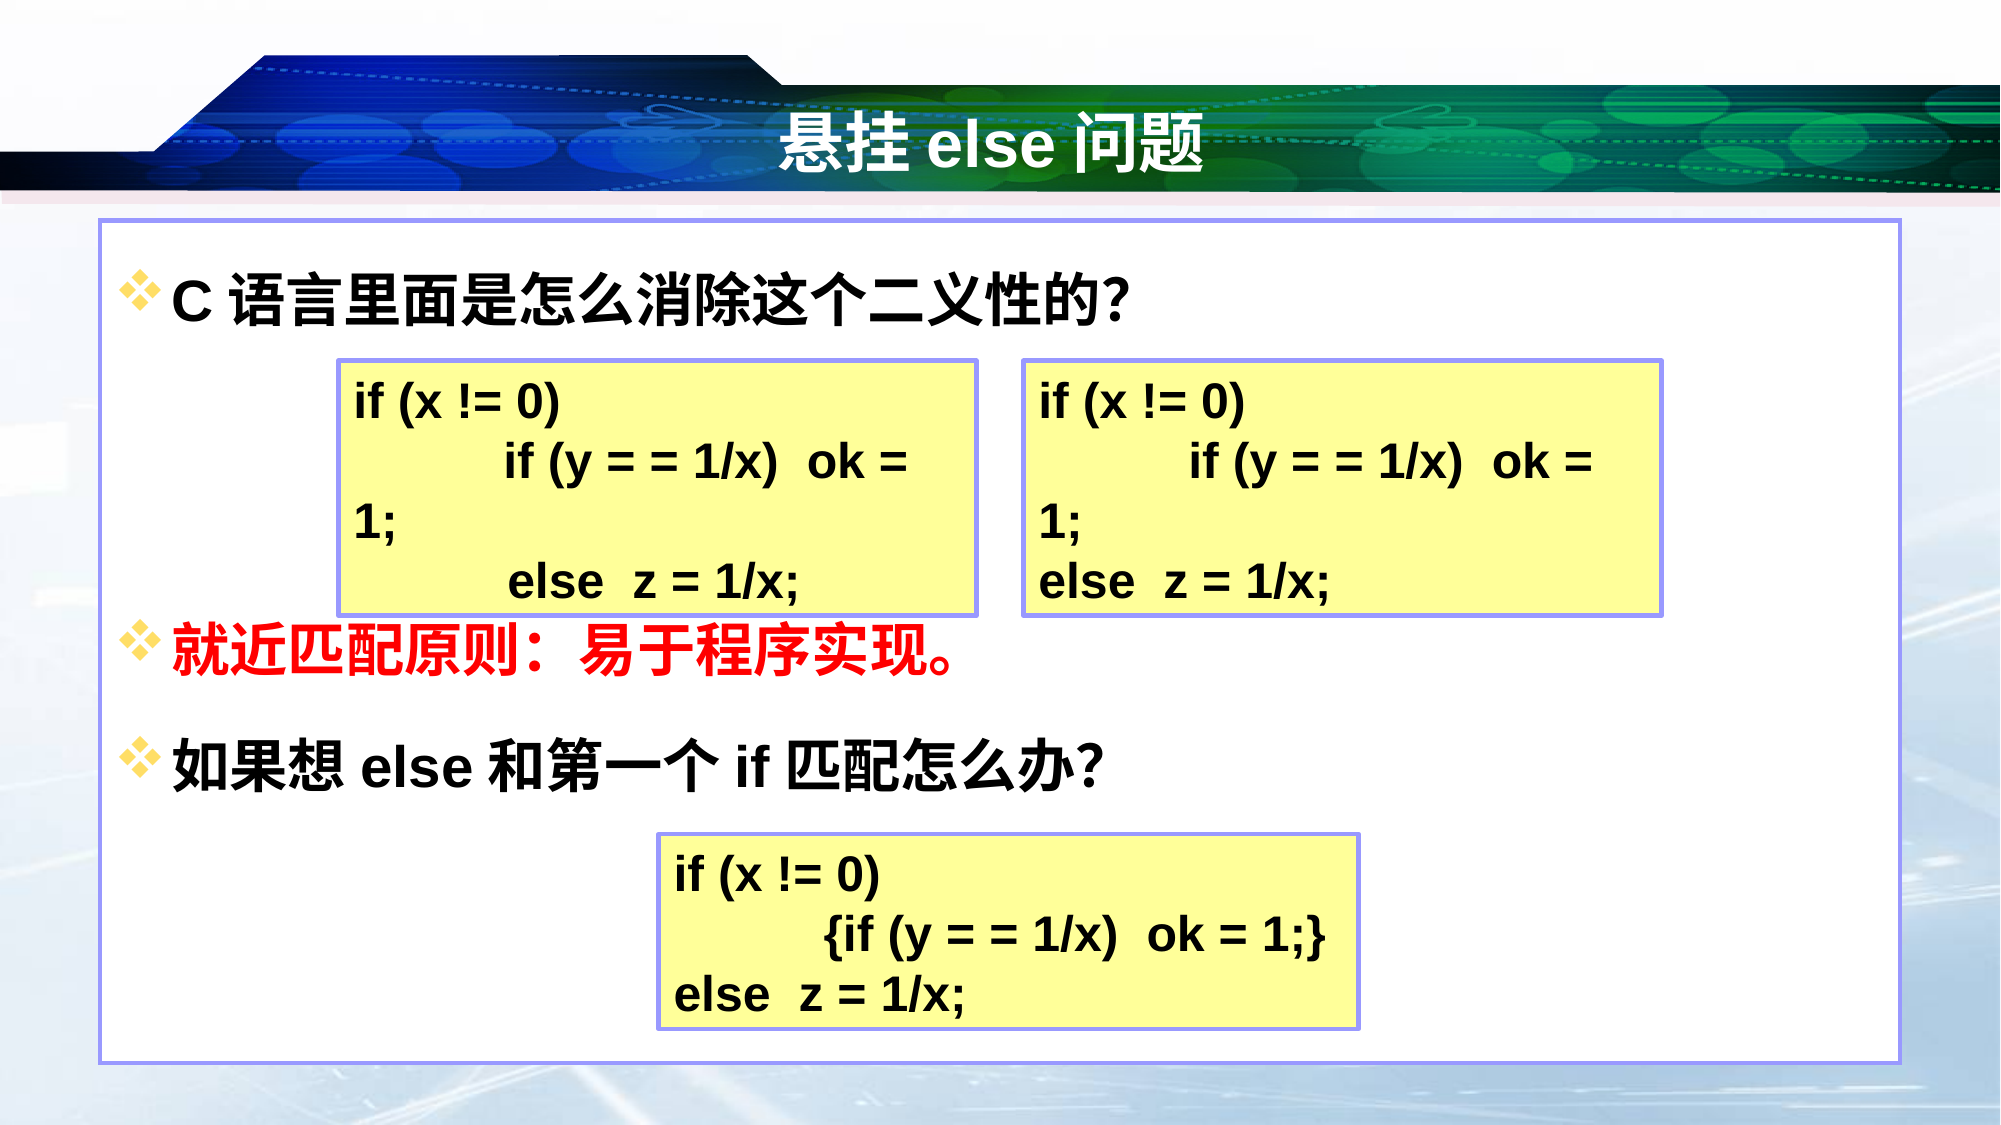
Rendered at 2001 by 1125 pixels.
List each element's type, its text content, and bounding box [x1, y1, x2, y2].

text_box if (x != 0) if (y = = 1/x) ok = 1; else z = 1/x; [1023, 360, 1662, 616]
text_box if (x != 0) if (y = = 1/x) ok = 1; else z = 1/x; [338, 360, 977, 616]
picture [0, 0, 2001, 1125]
text_box if (x != 0) {if (y = = 1/x) ok = 1;} else z = 1/x; [658, 834, 1359, 1029]
list C语言里面是怎么消除这个二义性的？ 就近匹配原则：易于程序实现。 如果想else和第一个if匹配怎么办？ [99, 220, 1901, 1064]
title 悬挂else问题 [133, 94, 1851, 188]
